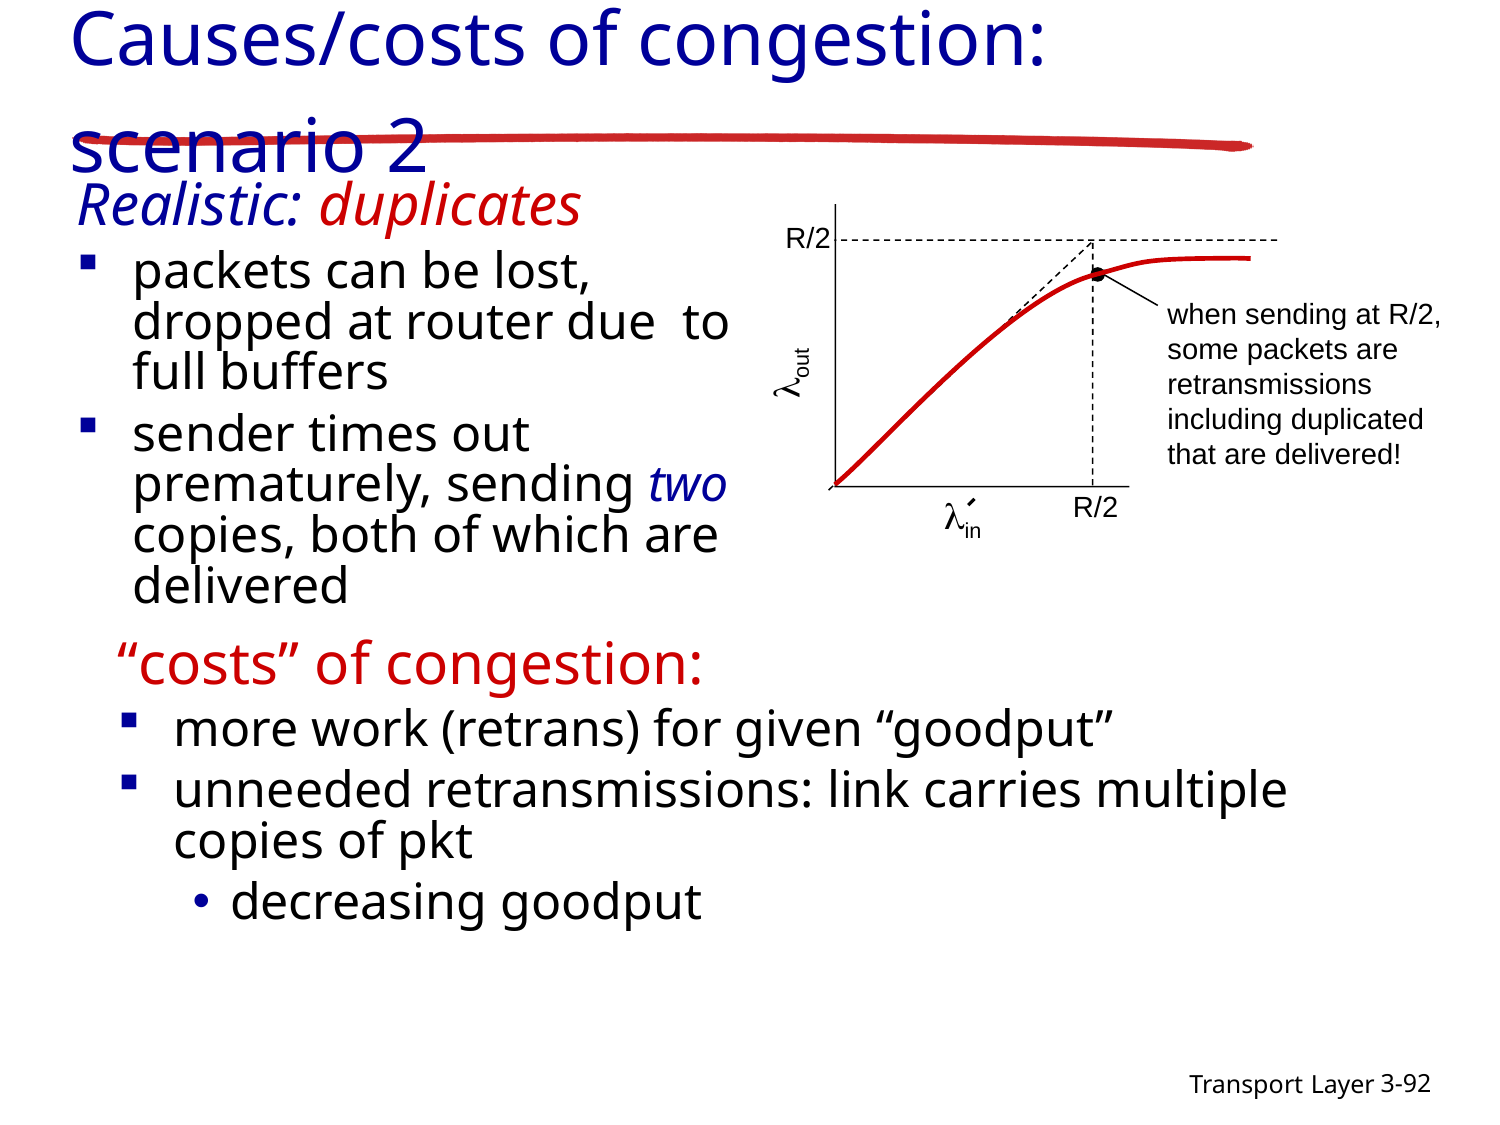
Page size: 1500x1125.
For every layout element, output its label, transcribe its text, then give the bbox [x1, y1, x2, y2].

slide_number 3-92 [1365, 1059, 1477, 1106]
text_box [834, 277, 1085, 485]
text_box R/2 [770, 211, 846, 262]
text_box Realistic: duplicates packets can be lost, dropped at router due to full buffers sender times out prematurely, sending two copies, both of which are delivered [61, 170, 769, 485]
text_box lout [769, 312, 821, 414]
text_box “costs” of congestion: more work (retrans) for given “goodput” unneeded retransmissions: link carries multiple copies of pkt decreasing goodput [102, 629, 1439, 792]
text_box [1090, 242, 1462, 486]
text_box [927, 484, 999, 545]
picture [66, 128, 1268, 158]
text_box R/2 [1058, 480, 1134, 531]
footer Transport Layer [914, 1056, 1391, 1105]
title Causes/costs of congestion: scenario 2 [54, 19, 1330, 163]
